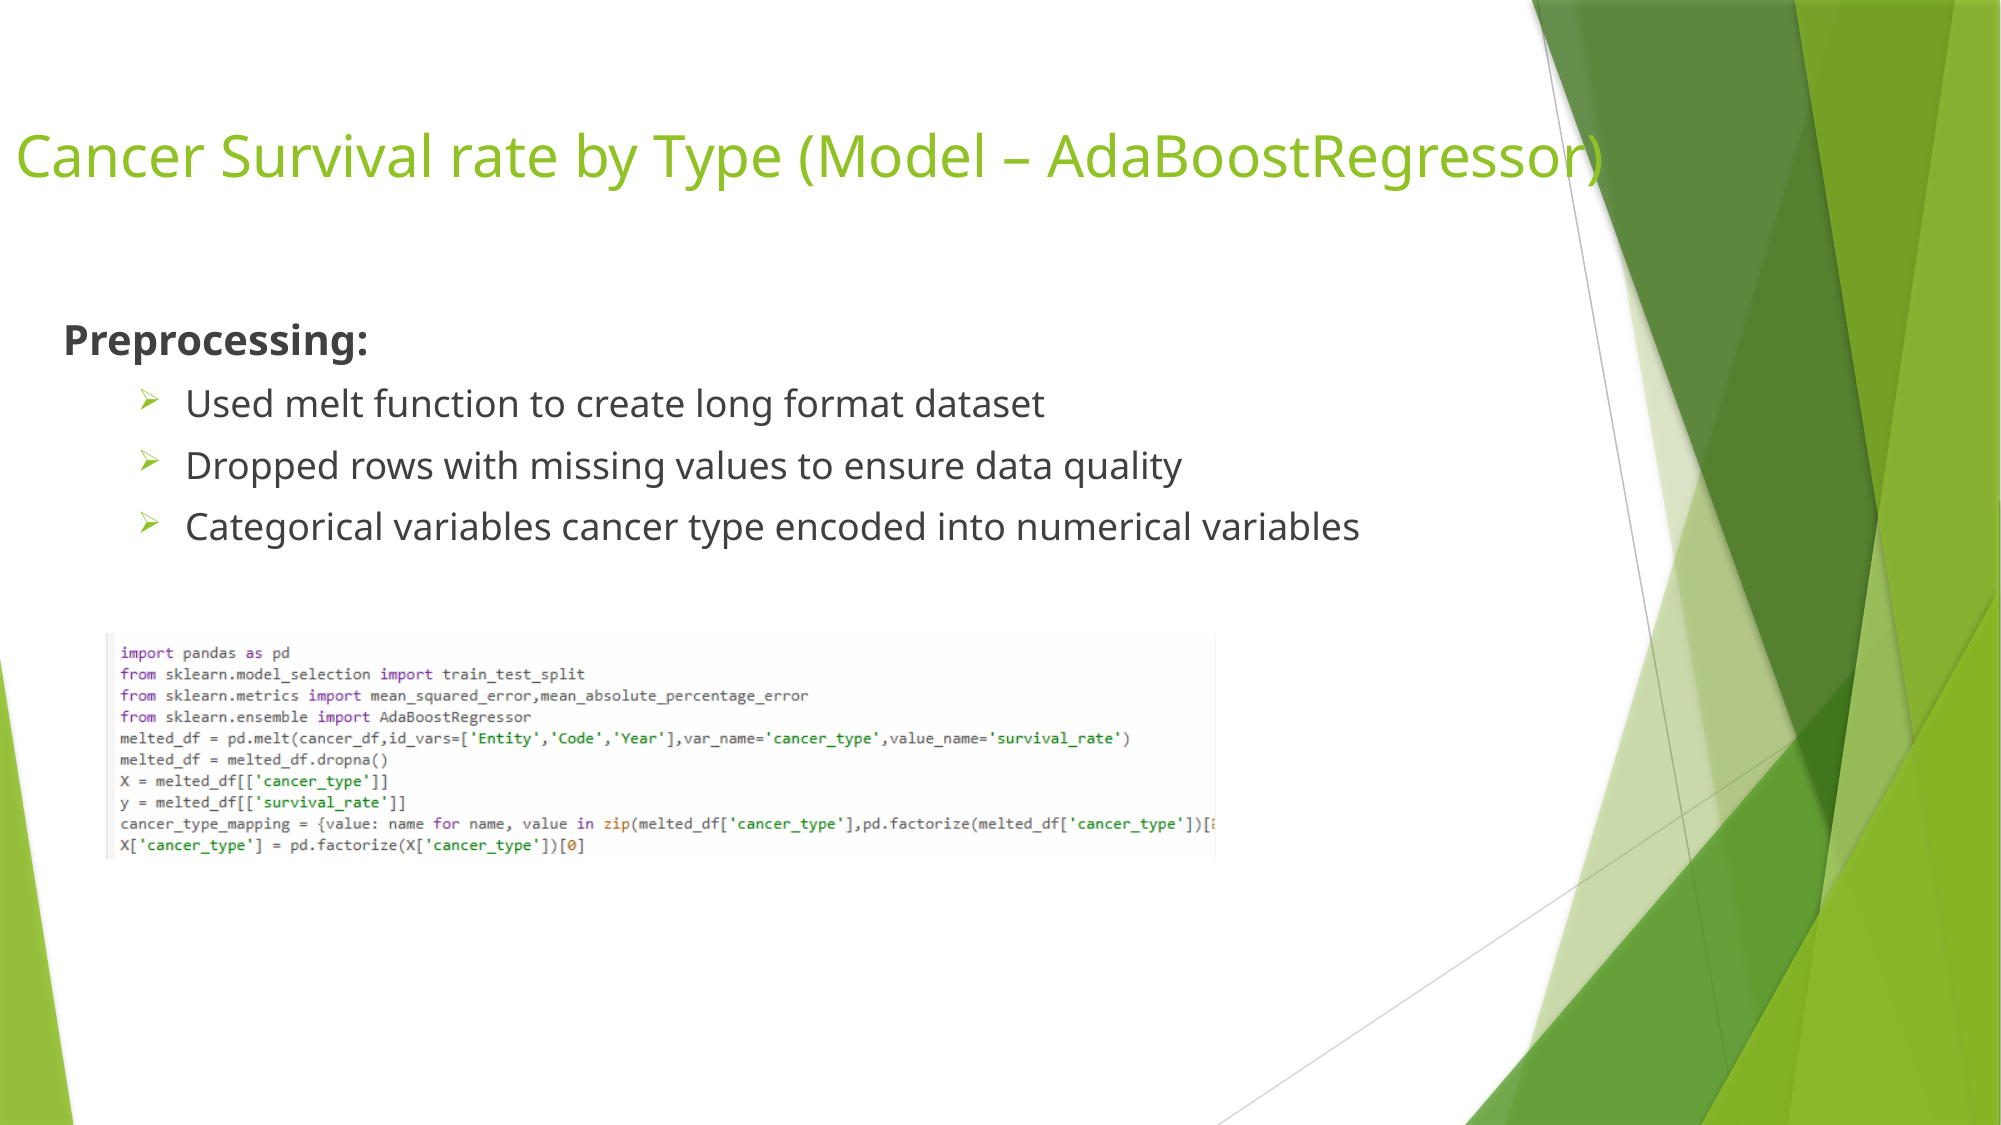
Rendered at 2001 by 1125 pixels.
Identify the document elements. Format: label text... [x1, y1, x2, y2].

picture [106, 632, 1217, 859]
list Preprocessing: Used melt function to create long format dataset Dropped rows with missing values to ensure data quality Categorical variables cancer type encoded into numerical variables [48, 241, 1382, 581]
title Cancer Survival rate by Type (Model – AdaBoostRegressor) [0, 49, 1839, 267]
